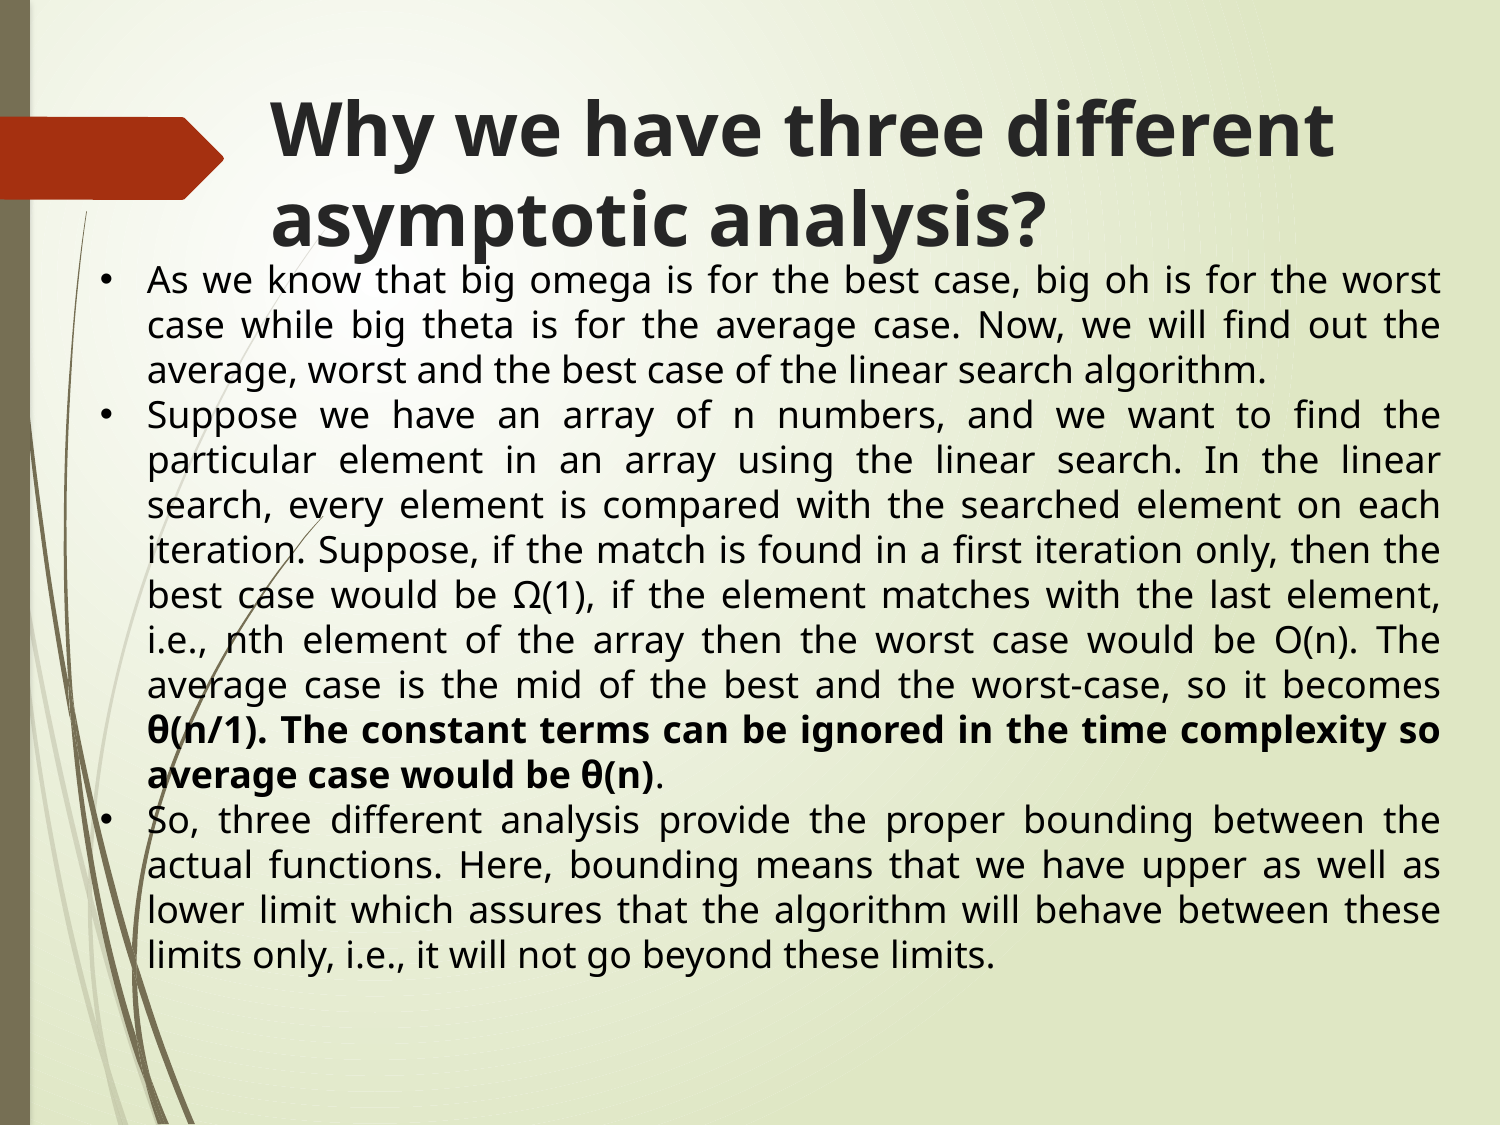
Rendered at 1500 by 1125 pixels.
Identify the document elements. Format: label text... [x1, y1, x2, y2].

text_box As we know that big omega is for the best case, big oh is for the worst case while big theta is for the average case. Now, we will find out the average, worst and the best case of the linear search algorithm. Suppose we have an array of n numbers, and we want to find the particular element in an array using the linear search. In the linear search, every element is compared with the searched element on each iteration. Suppose, if the match is found in a first iteration only, then the best case would be Ω(1), if the element matches with the last element, i.e., nth element of the array then the worst case would be O(n). The average case is the mid of the best and the worst-case, so it becomes θ(n/1). The constant terms can be ignored in the time complexity so average case would be θ(n). So, three different analysis provide the proper bounding between the actual functions. Here, bounding means that we have upper as well as lower limit which assures that the algorithm will behave between these limits only, i.e., it will not go beyond these limits. [99, 237, 1443, 977]
title Why we have three different asymptotic analysis? [270, 79, 1500, 270]
